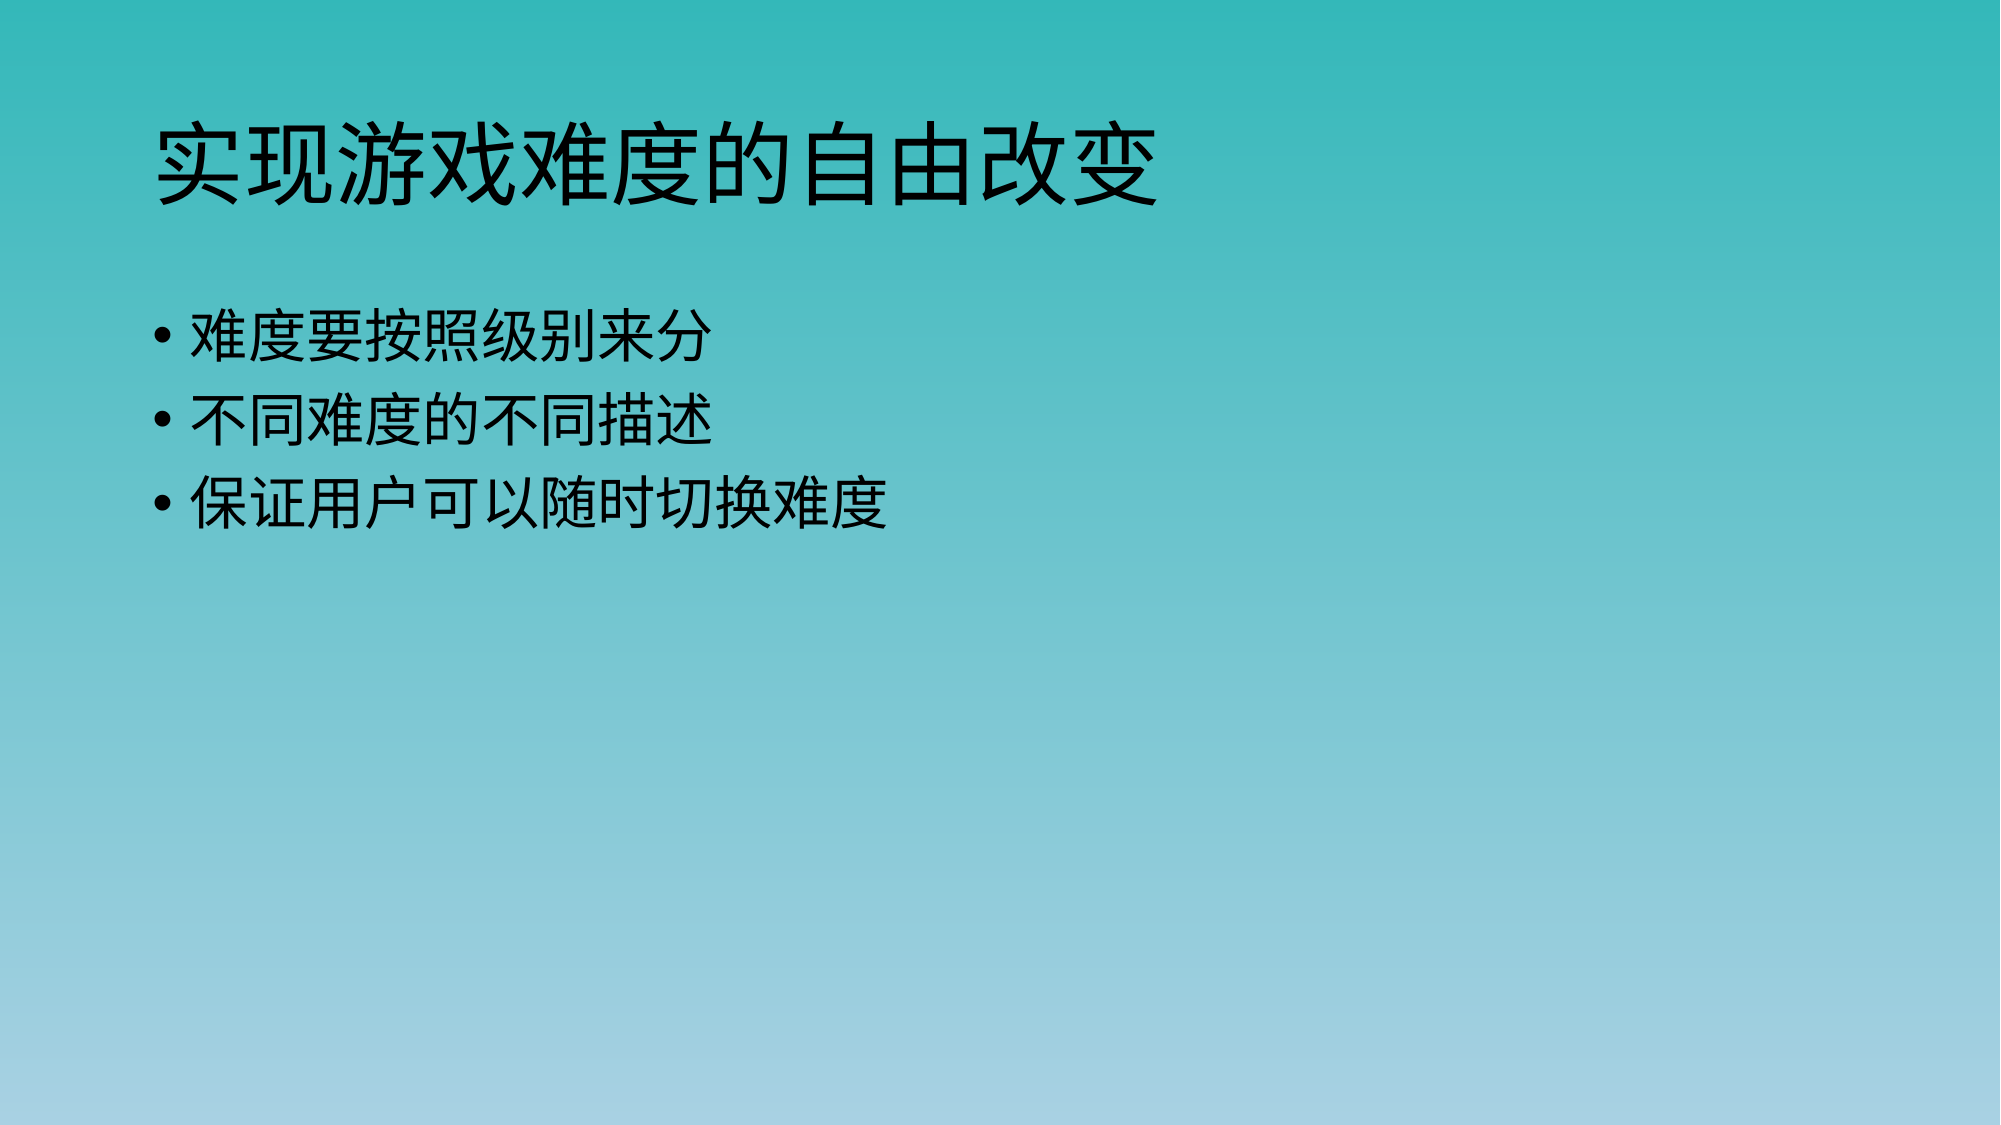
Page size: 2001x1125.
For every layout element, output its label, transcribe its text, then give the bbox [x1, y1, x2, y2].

title 实现游戏难度的自由改变 [137, 59, 1863, 278]
list 难度要按照级别来分 不同难度的不同描述 保证用户可以随时切换难度 [137, 299, 1863, 1014]
